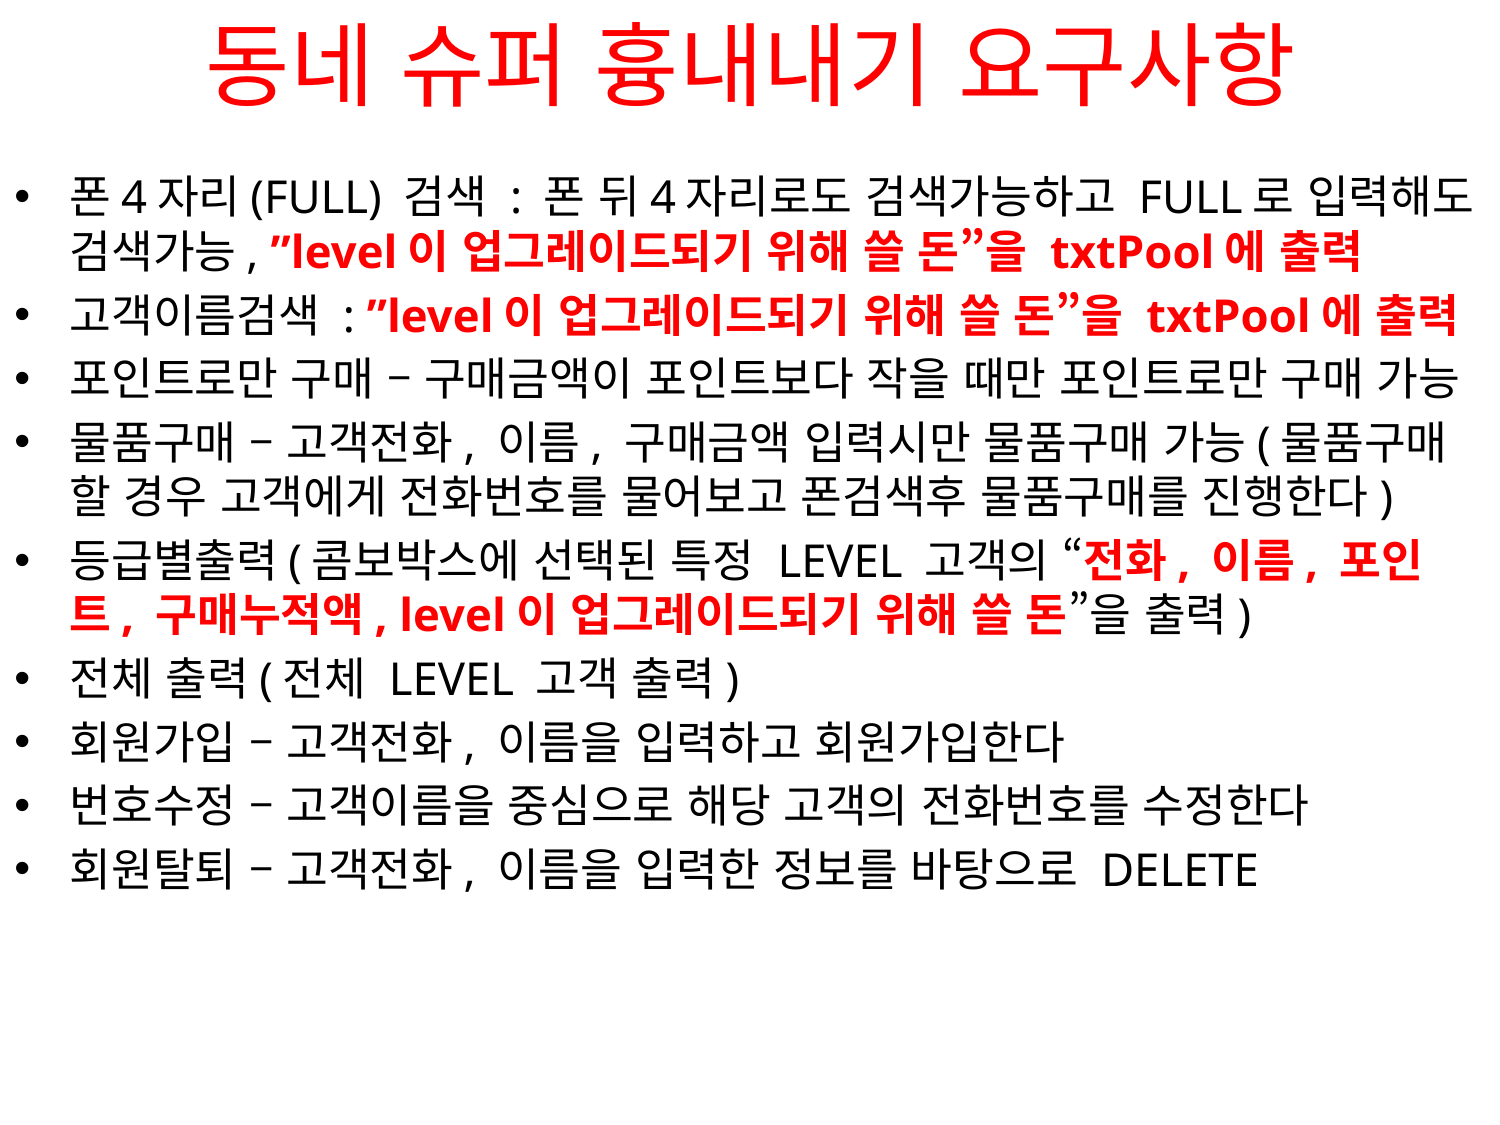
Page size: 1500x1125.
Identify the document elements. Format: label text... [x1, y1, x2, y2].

title 동네 슈퍼 흉내내기 요구사항 [2, 0, 1500, 126]
list 폰4자리(FULL) 검색 : 폰 뒤4자리로도 검색가능하고 FULL로 입력해도 검색가능, ”level이 업그레이드되기 위해 쓸 돈”을 txtPool에 출력 고객이름검색 : ”level이 업그레이드되기 위해 쓸 돈”을 txtPool에 출력 포인트로만 구매 – 구매금액이 포인트보다 작을 때만 포인트로만 구매 가능 물품구매 – 고객전화, 이름, 구매금액 입력시만 물품구매 가능(물품구매 할 경우 고객에게 전화번호를 물어보고 폰검색후 물품구매를 진행한다) 등급별출력(콤보박스에 선택된 특정 LEVEL 고객의 “전화, 이름, 포인트, 구매누적액, level이 업그레이드되기 위해 쓸 돈”을 출력) 전체 출력(전체 LEVEL 고객 출력) 회원가입 – 고객전화, 이름을 입력하고 회원가입한다 번호수정 – 고객이름을 중심으로 해당 고객의 전화번호를 수정한다 회원탈퇴 – 고객전화, 이름을 입력한 정보를 바탕으로 DELETE [0, 160, 1500, 1106]
